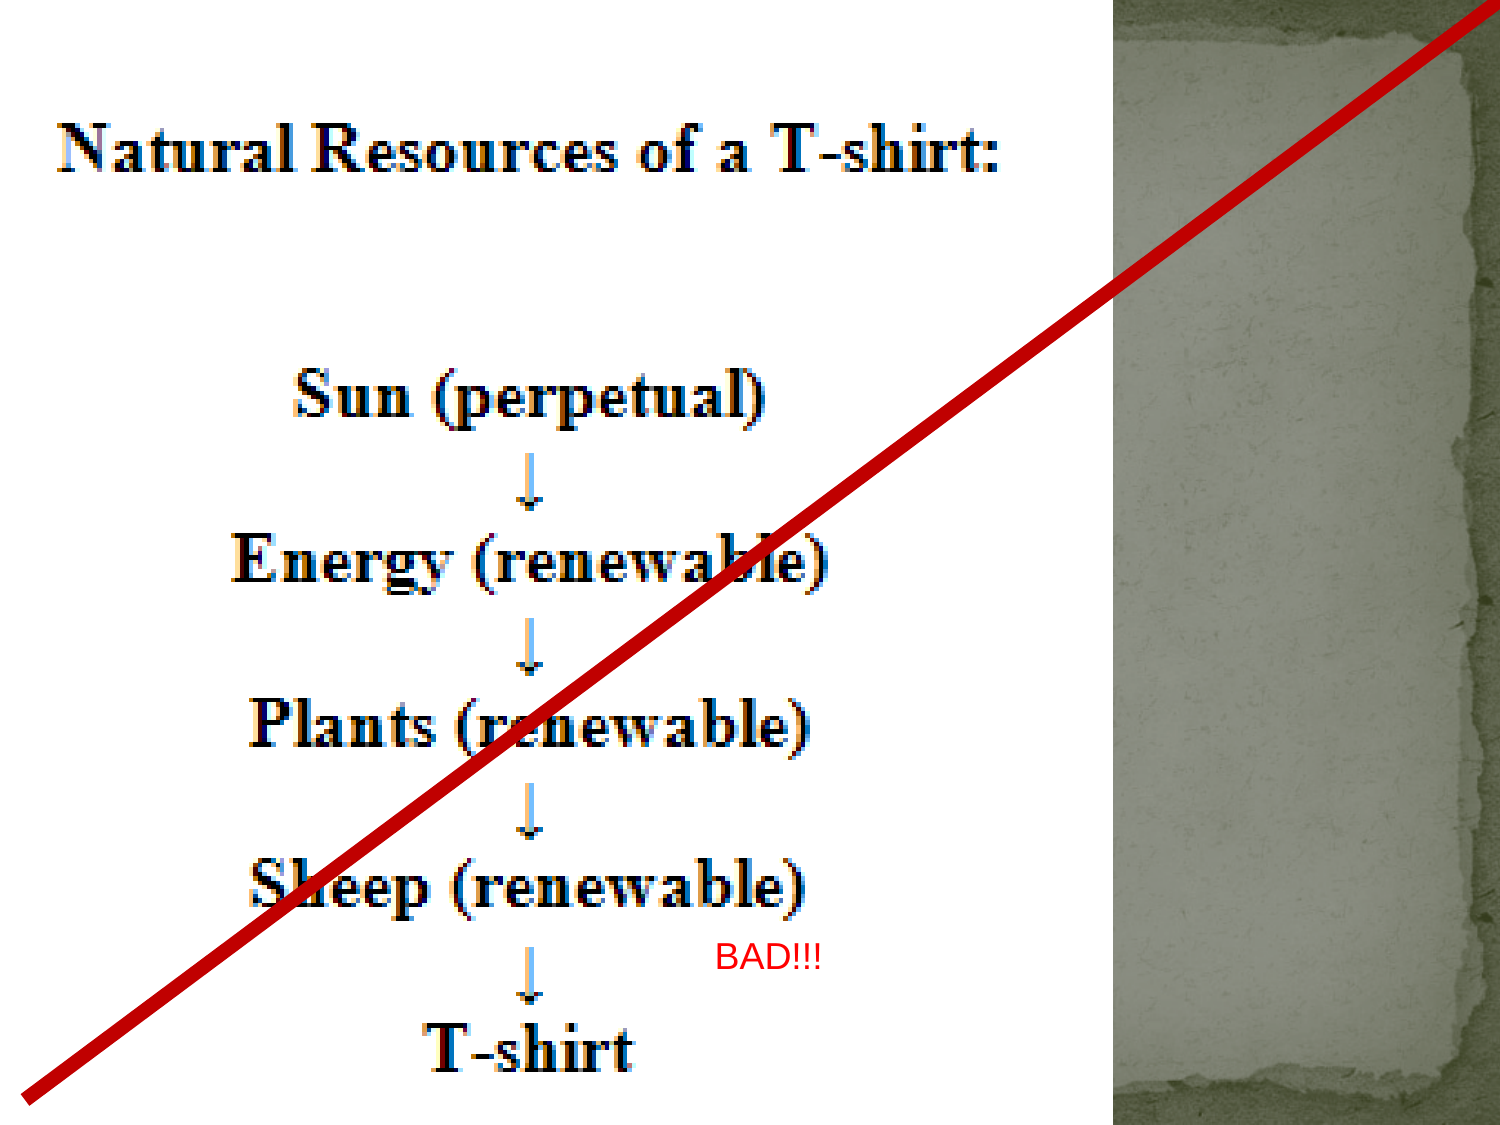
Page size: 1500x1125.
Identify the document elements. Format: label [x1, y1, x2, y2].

text_box [28, 3, 1496, 1098]
picture [0, 0, 1113, 1125]
